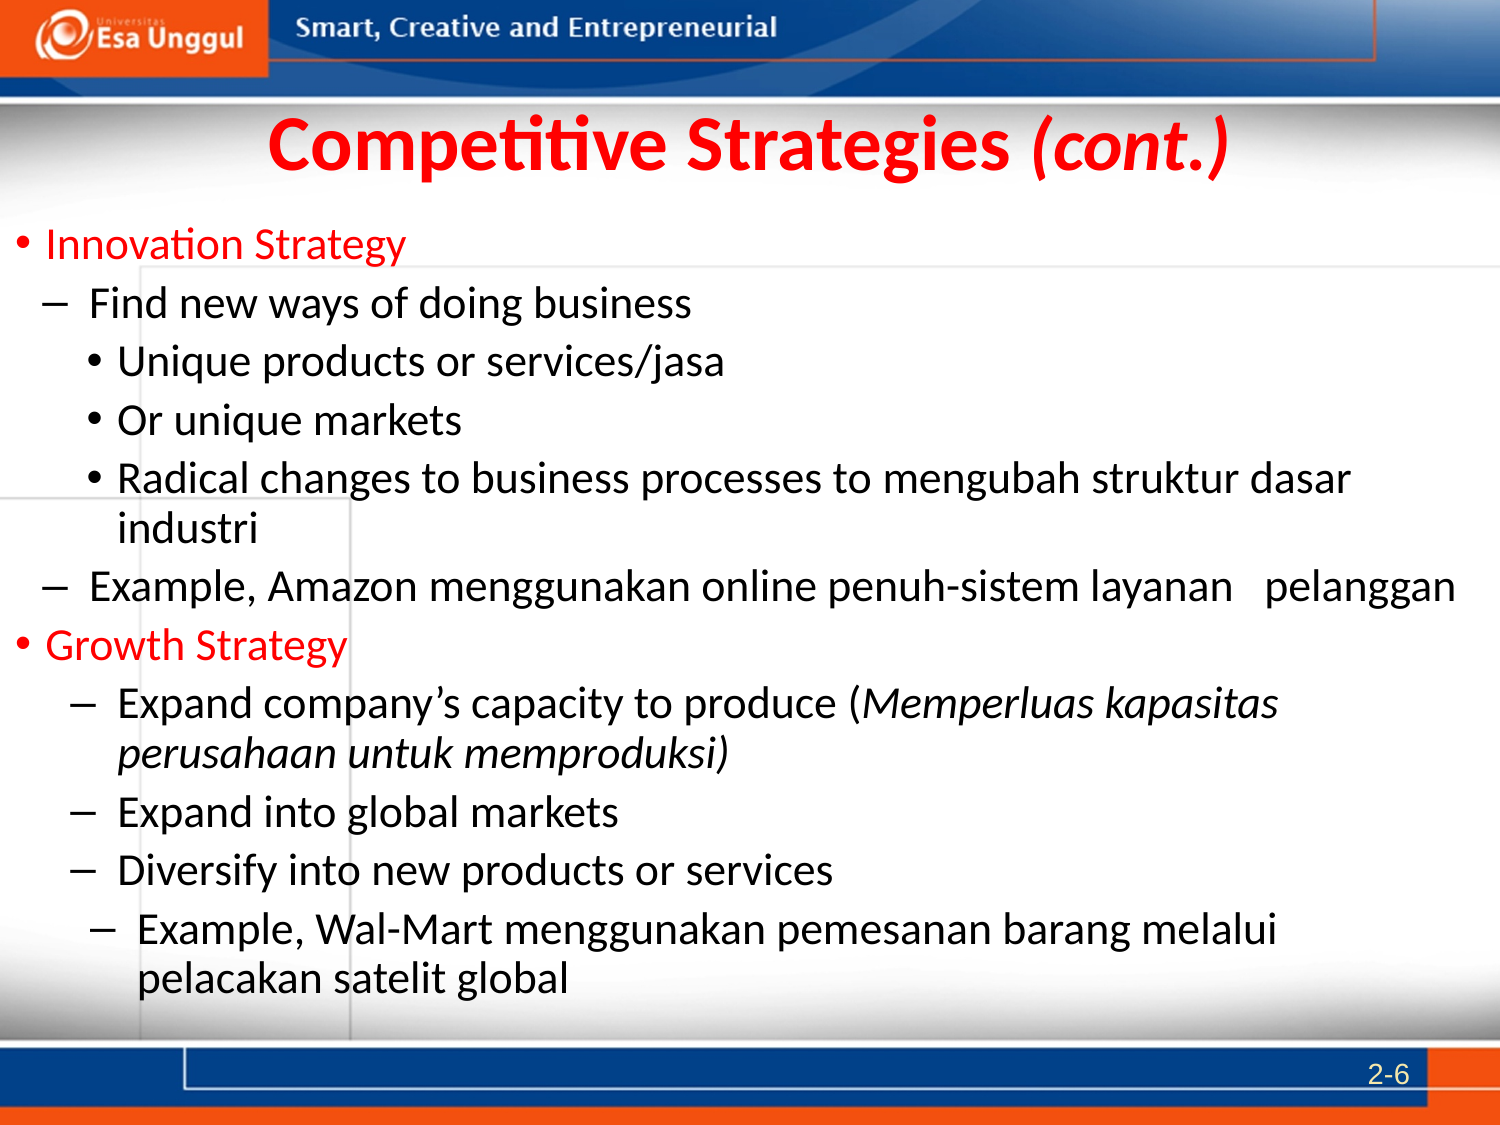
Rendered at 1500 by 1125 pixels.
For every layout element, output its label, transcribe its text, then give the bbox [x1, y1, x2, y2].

slide_number 2-6 [1074, 1042, 1425, 1103]
title Competitive Strategies (cont.) [75, 45, 1425, 212]
picture [0, 0, 1500, 1125]
list Innovation Strategy Find new ways of doing business Unique products or services/jasa Or unique markets Radical changes to business processes to mengubah struktur dasar industri Example, Amazon menggunakan online penuh-sistem layanan pelanggan Growth Strategy Expand company’s capacity to produce (Memperluas kapasitas perusahaan untuk memproduksi) Expand into global markets Diversify into new products or services Example, Wal-Mart menggunakan pemesanan barang melalui pelacakan satelit global [0, 212, 1475, 1034]
